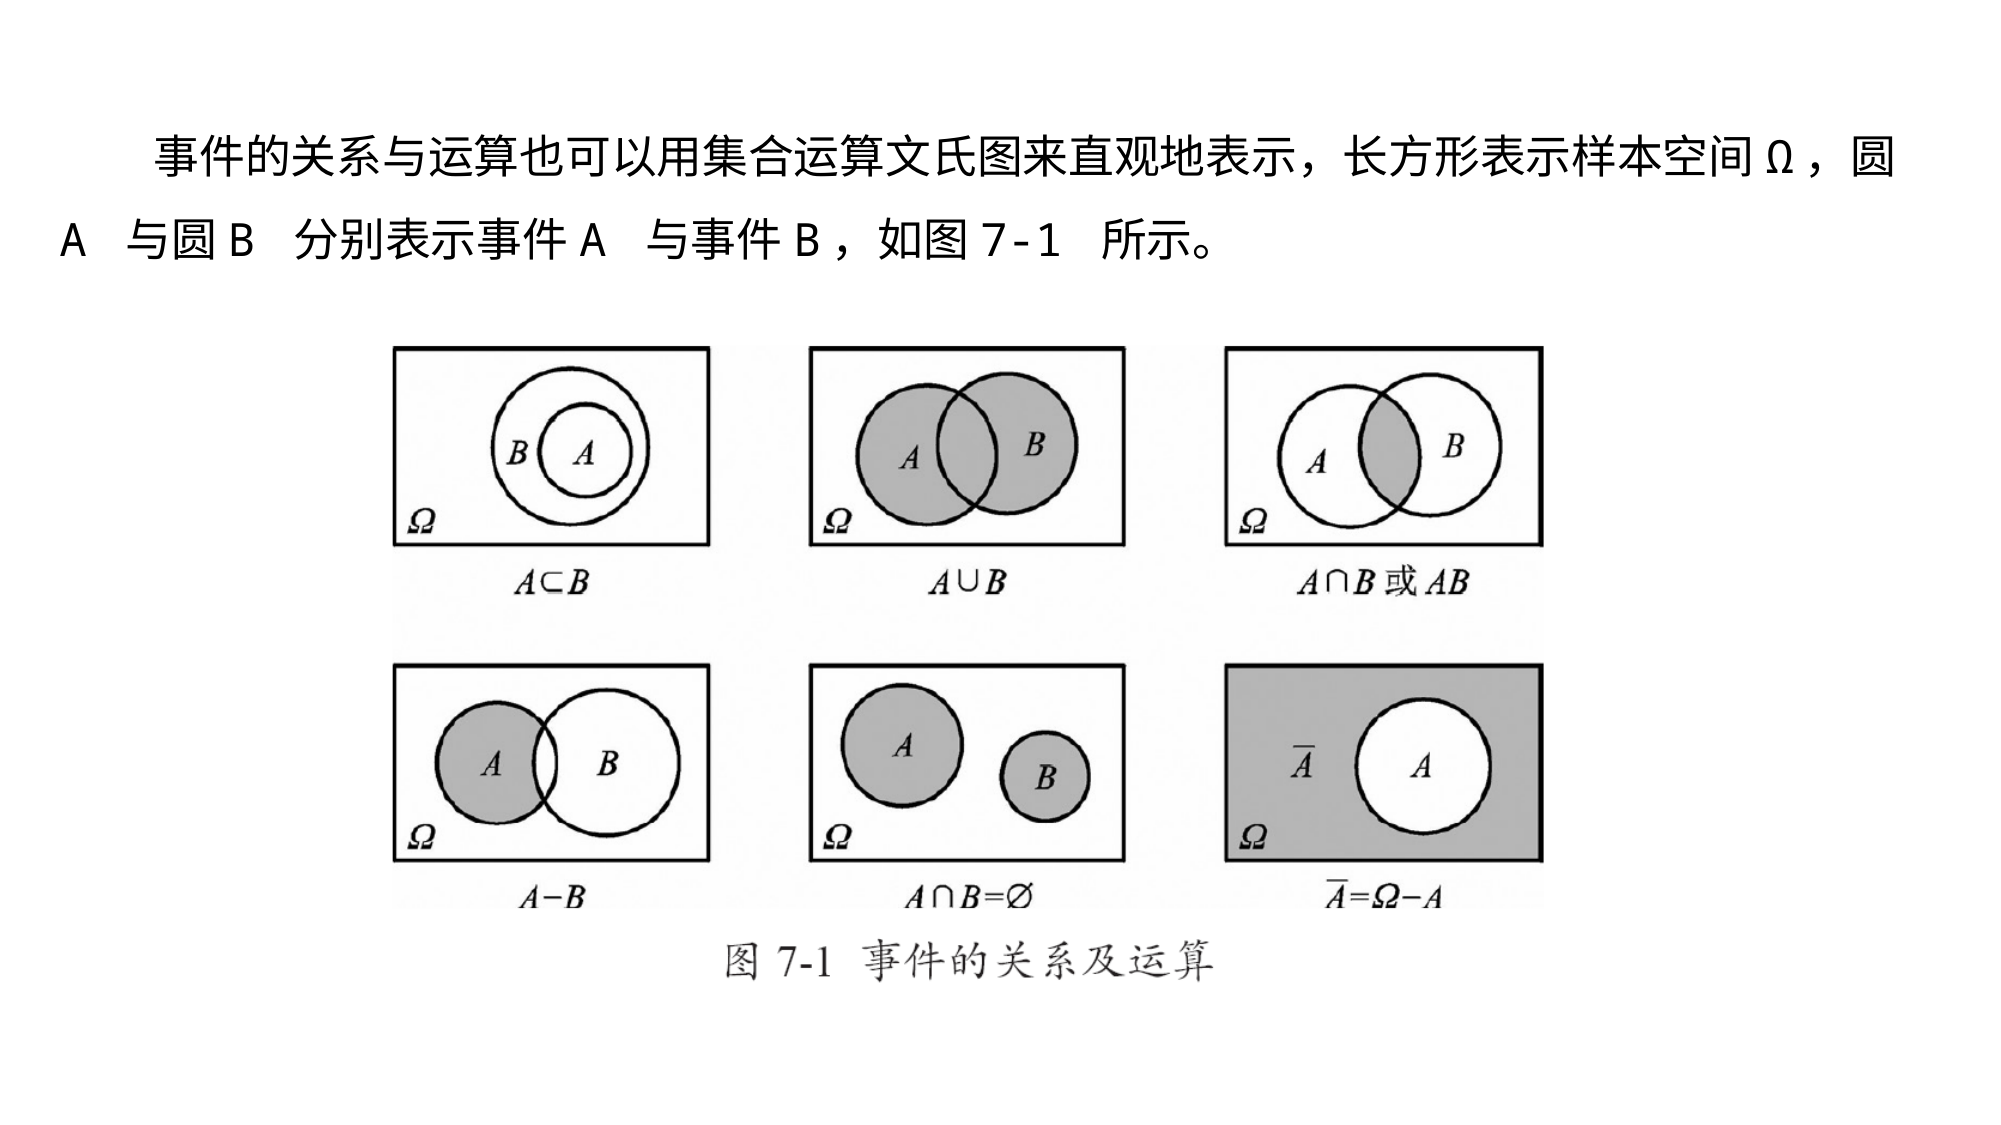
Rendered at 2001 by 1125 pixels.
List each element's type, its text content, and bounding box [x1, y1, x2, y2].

picture [0, 303, 2000, 992]
text_box 事件的关系与运算也可以用集合运算文氏图来直观地表示，长方形表示样本空间Ω，圆A 与圆B 分别表示事件A 与事件B，如图7-1 所示。 [44, 93, 1917, 273]
